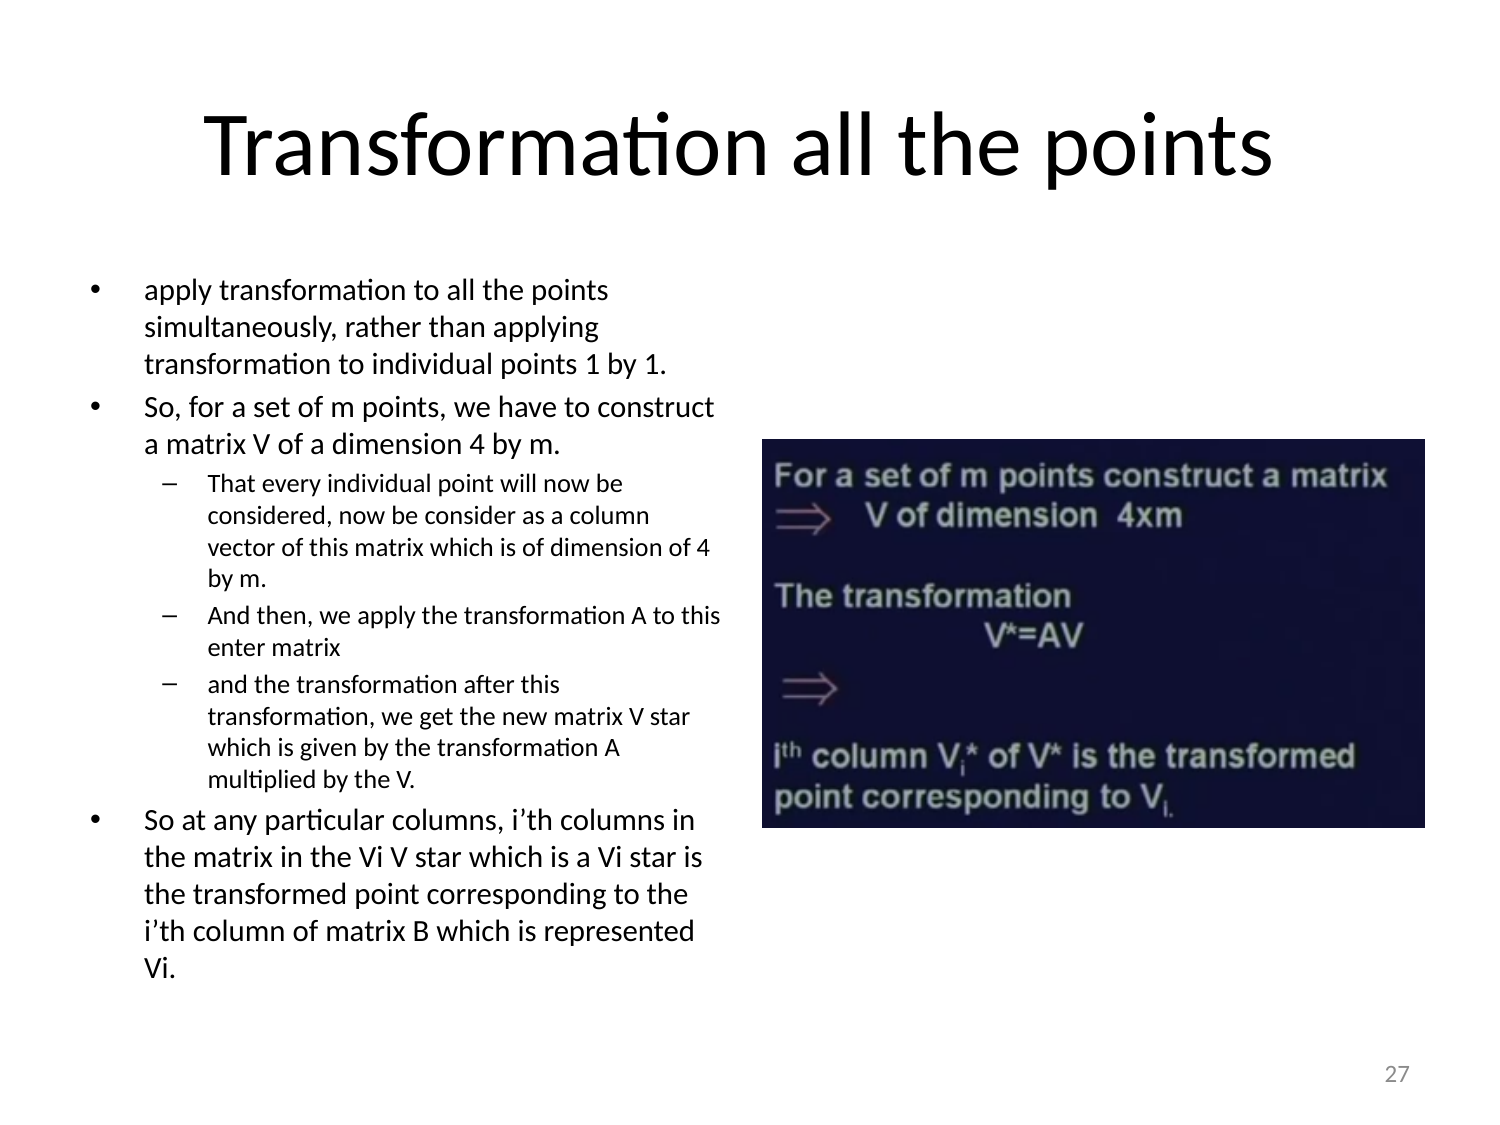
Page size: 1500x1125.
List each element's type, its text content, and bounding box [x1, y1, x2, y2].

title Transformation all the points [75, 45, 1425, 233]
list apply transformation to all the points simultaneously, rather than applying transformation to individual points 1 by 1. So, for a set of m points, we have to construct a matrix V of a dimension 4 by m. That every individual point will now be considered, now be consider as a column vector of this matrix which is of dimension of 4 by m. And then, we apply the transformation A to this enter matrix and the transformation after this transformation, we get the new matrix V star which is given by the transformation A multiplied by the V. So at any particular columns, i’th columns in the matrix in the Vi V star which is a Vi star is the transformed point corresponding to the i’th column of matrix B which is represented Vi. [75, 262, 738, 1005]
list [762, 262, 1426, 1006]
slide_number 27 [1074, 1042, 1425, 1103]
